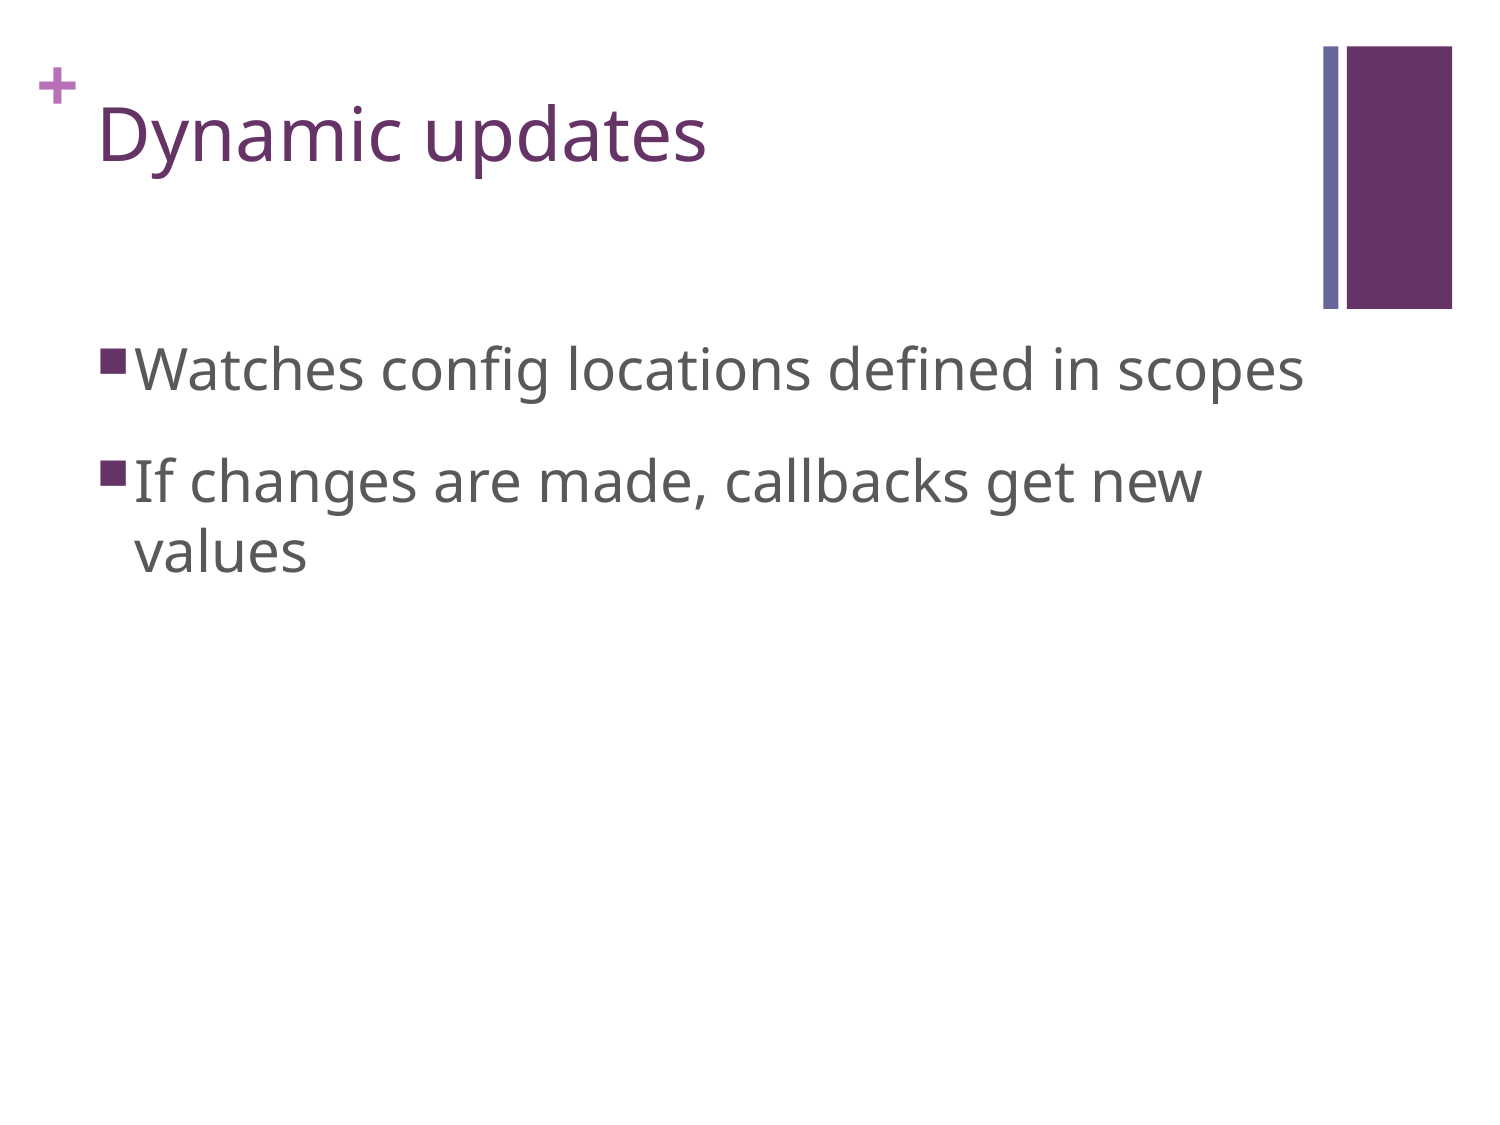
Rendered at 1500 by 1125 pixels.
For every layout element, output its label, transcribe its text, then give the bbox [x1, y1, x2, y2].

list Watches config locations defined in scopes If changes are made, callbacks get new values [81, 324, 1322, 1005]
title Dynamic updates [81, 79, 1322, 263]
